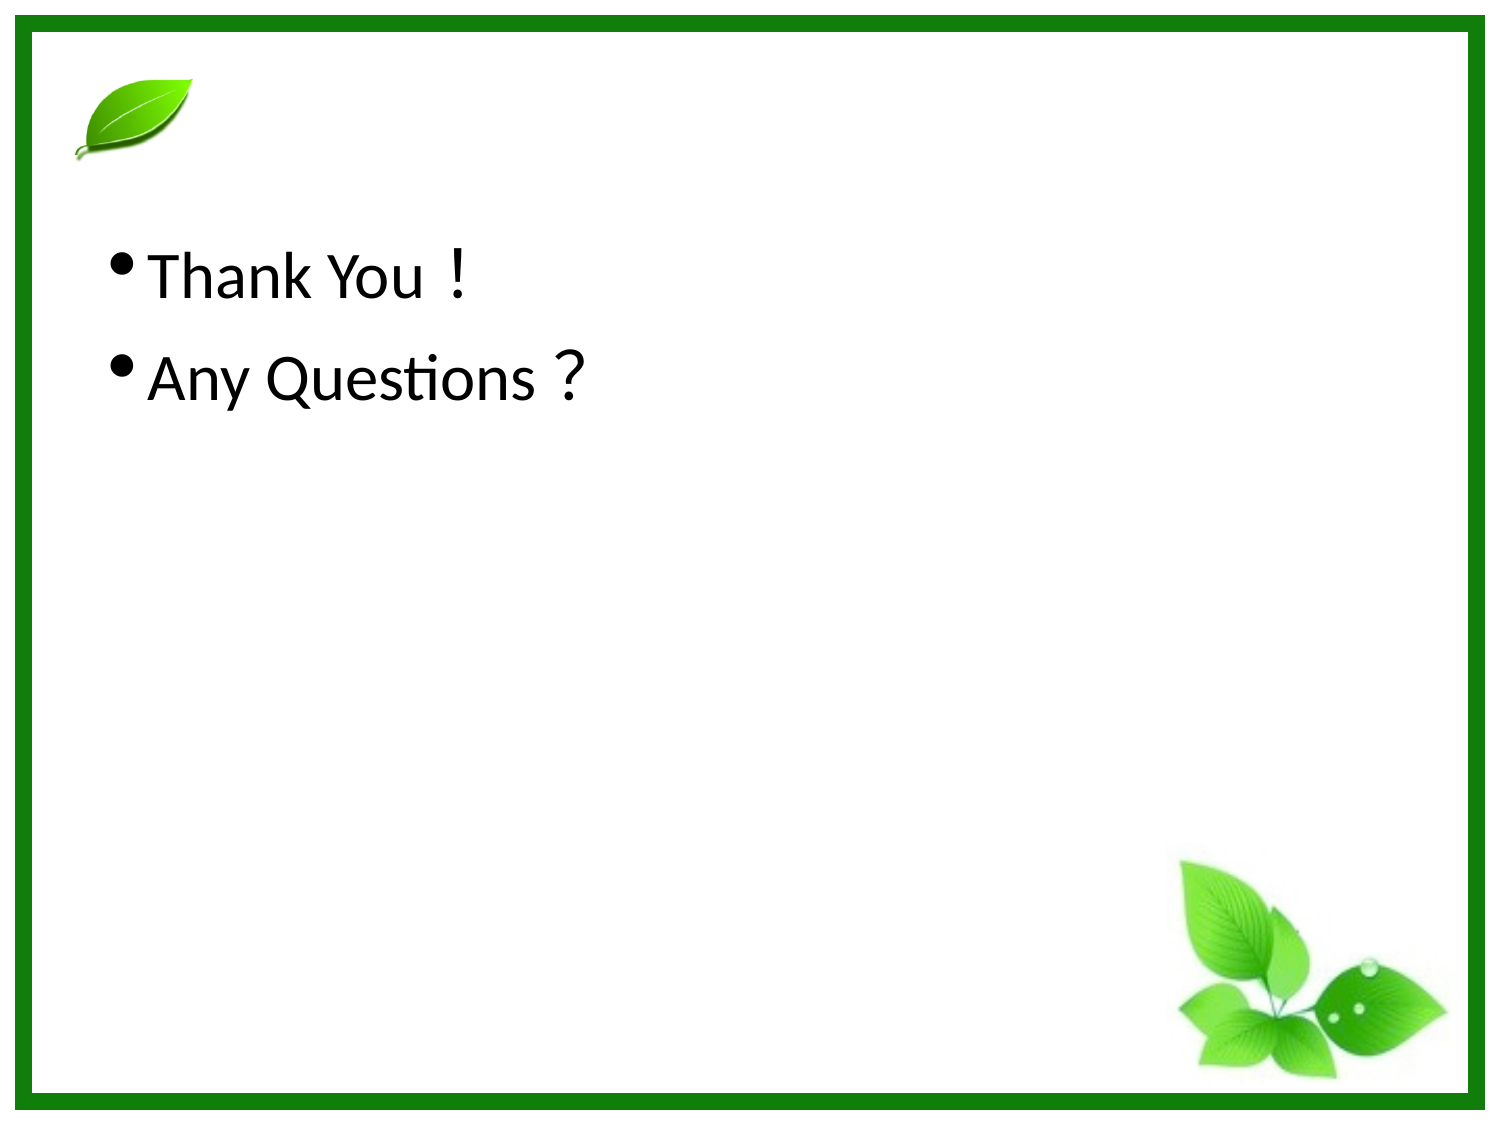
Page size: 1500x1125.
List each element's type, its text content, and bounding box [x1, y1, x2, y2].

list Thank You！ Any Questions？ [83, 222, 1433, 995]
picture [1166, 843, 1460, 1084]
picture [70, 70, 195, 164]
